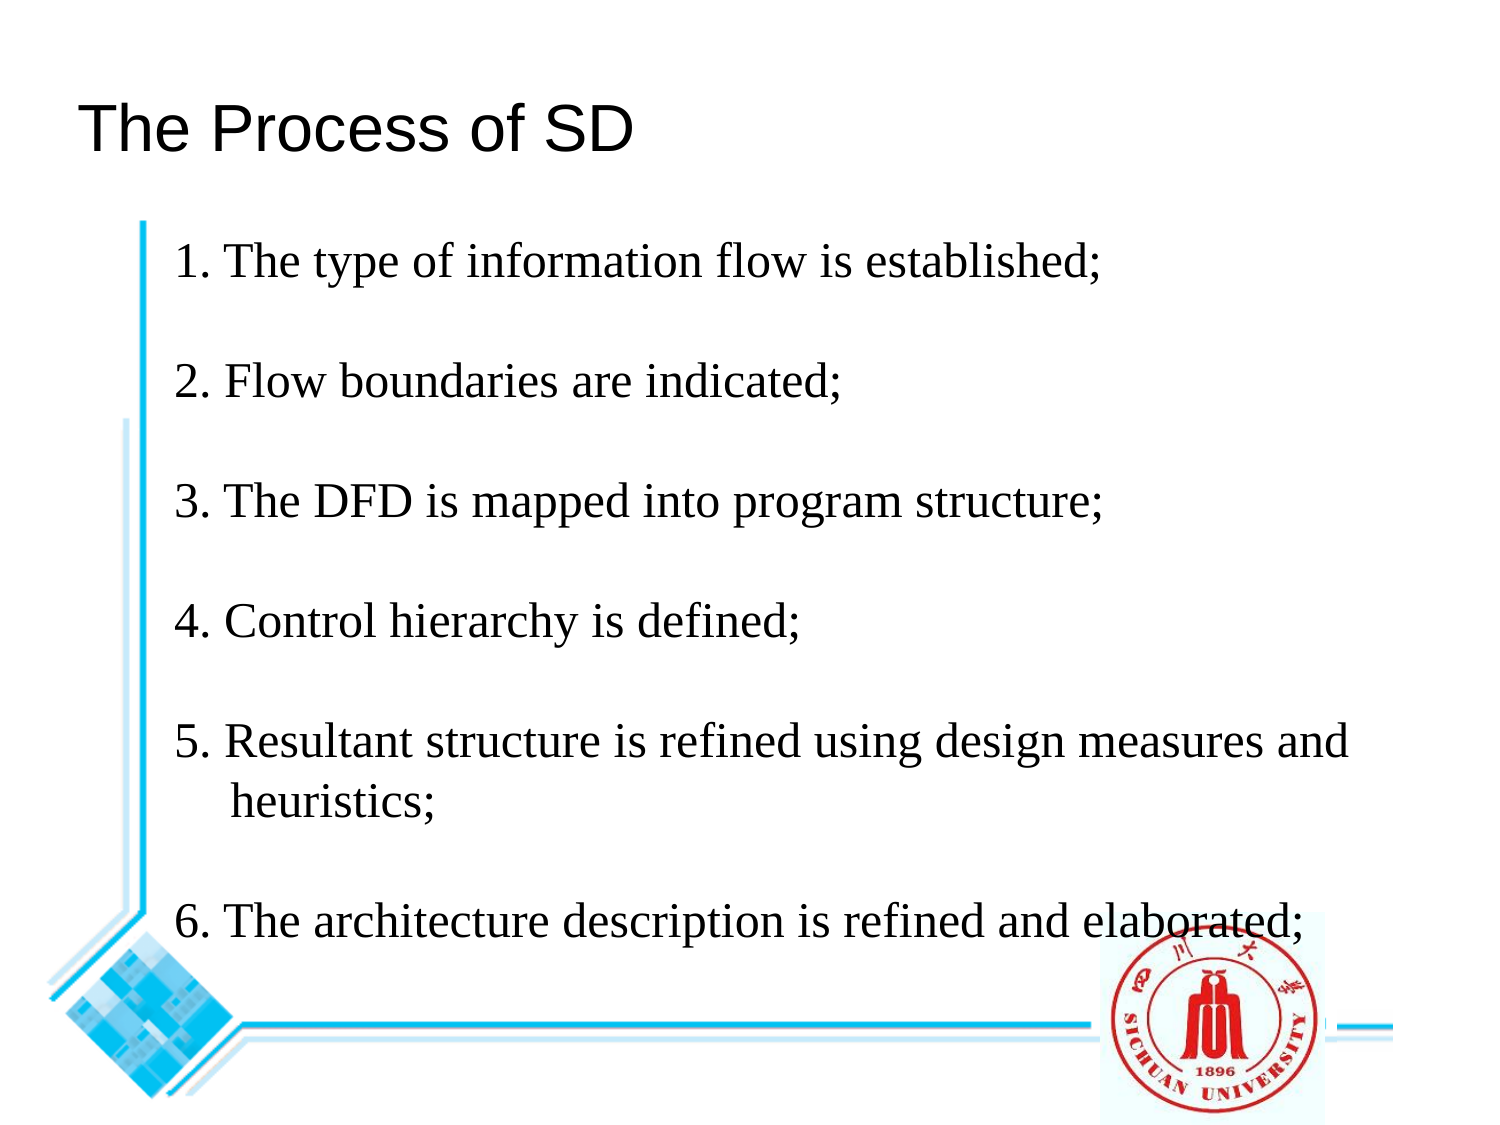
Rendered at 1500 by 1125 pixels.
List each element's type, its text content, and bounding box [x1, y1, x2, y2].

text_box The Process of SD [62, 37, 1413, 188]
list 1. The type of information flow is established; 2. Flow boundaries are indicated; 3. The DFD is mapped into program structure; 4. Control hierarchy is defined; 5. Resultant structure is refined using design measures and heuristics; 6. The architecture description is refined and elaborated; [159, 219, 1390, 895]
picture [35, 209, 1393, 1125]
